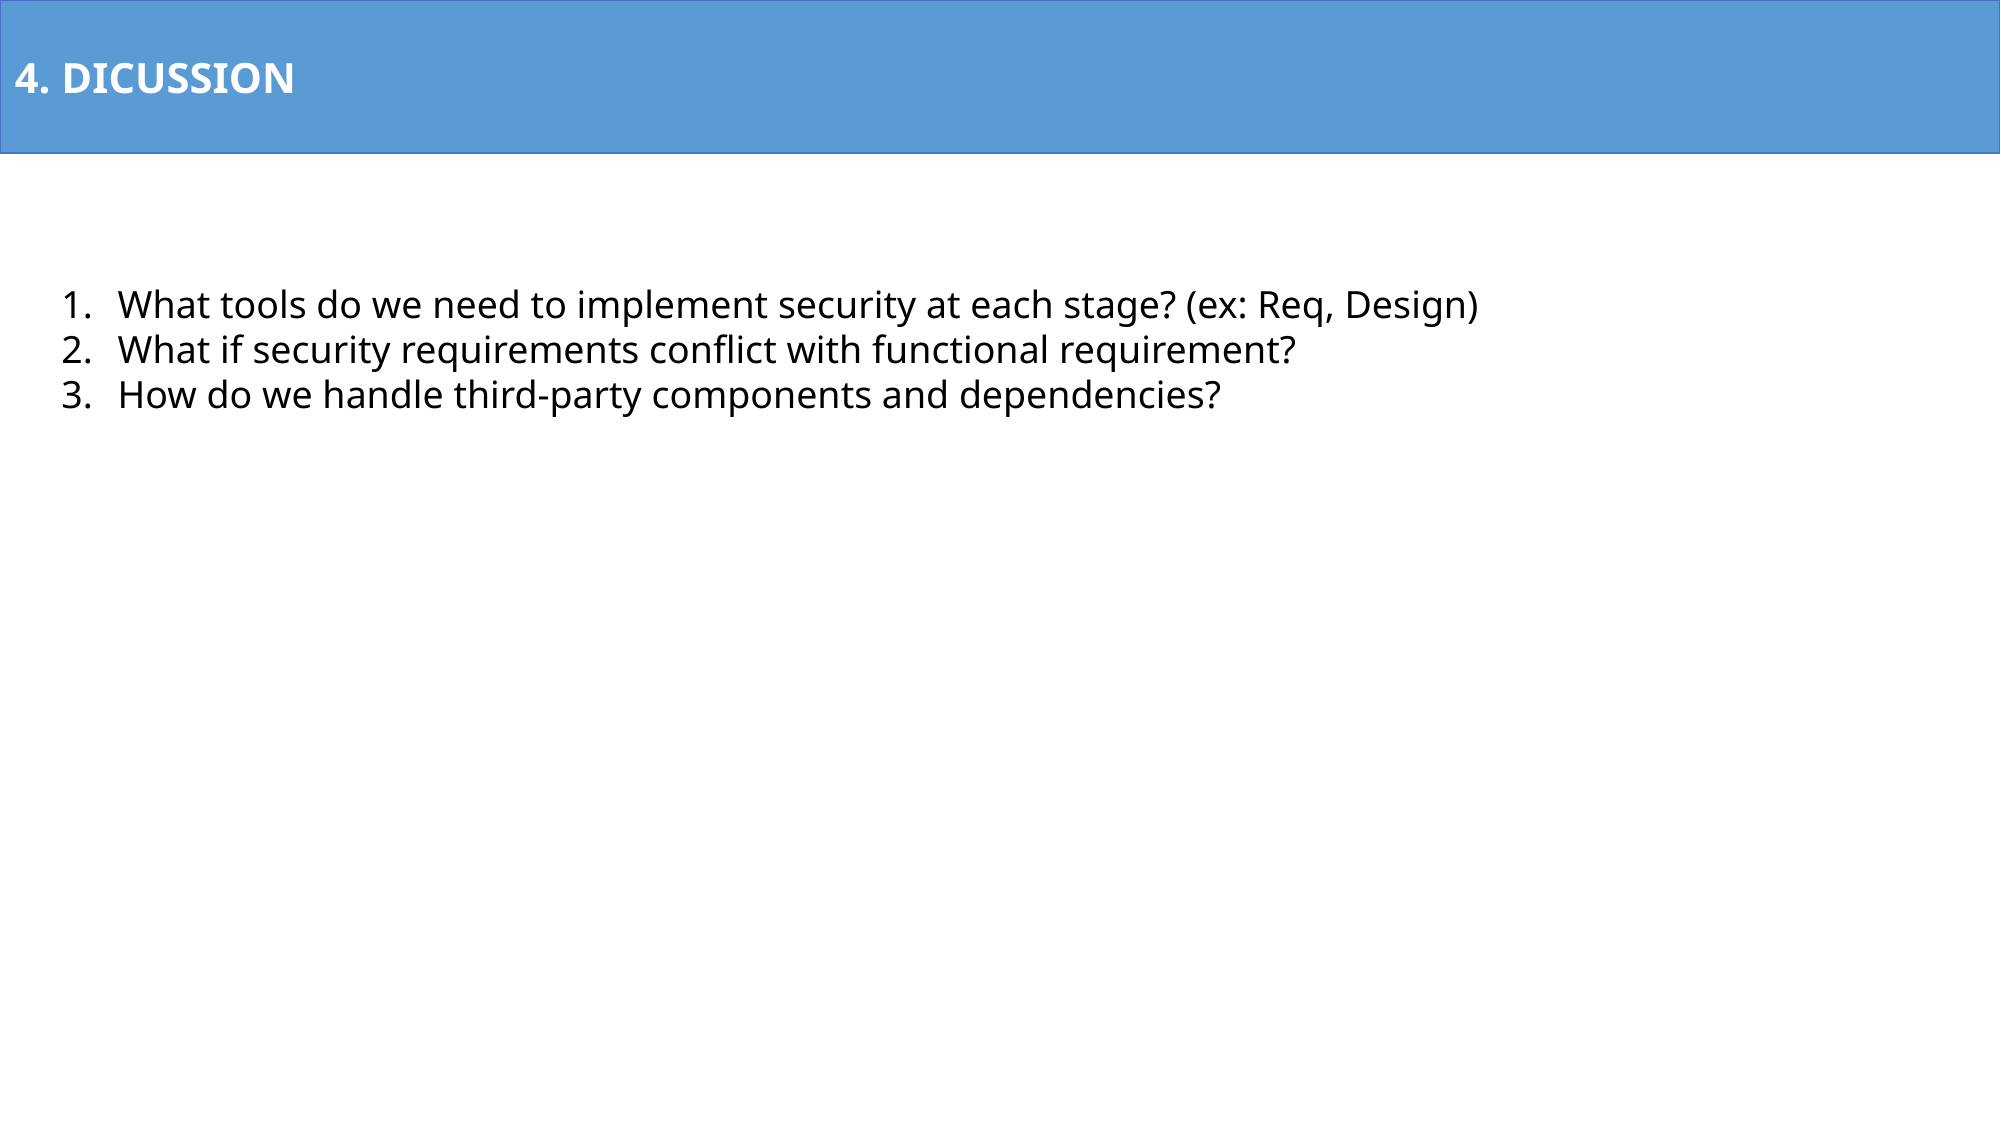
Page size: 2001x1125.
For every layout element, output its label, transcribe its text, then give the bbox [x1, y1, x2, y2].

text_box 4. DICUSSION [0, 0, 2000, 154]
text_box What tools do we need to implement security at each stage? (ex: Req, Design) What if security requirements conflict with functional requirement? How do we handle third-party components and dependencies? [46, 228, 1883, 423]
